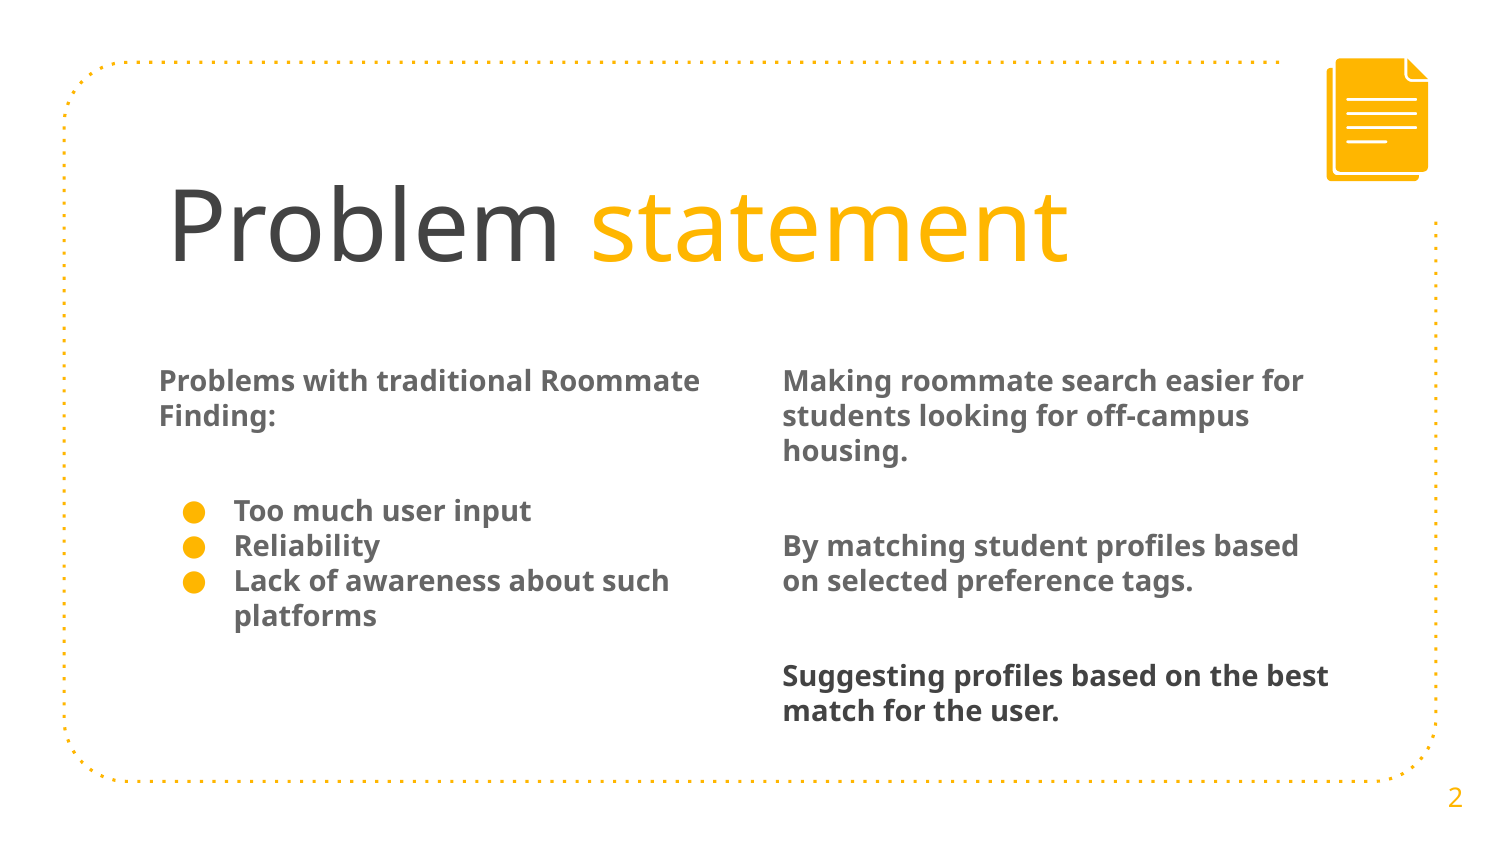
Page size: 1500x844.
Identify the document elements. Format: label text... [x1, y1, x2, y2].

list Making roommate search easier for students looking for off-campus housing. By matching student profiles based on selected preference tags. Suggesting profiles based on the best match for the user. [767, 347, 1349, 671]
slide_number ‹#› [1411, 753, 1500, 844]
list Problems with traditional Roommate Finding: Too much user input Reliability Lack of awareness about such platforms [143, 347, 725, 593]
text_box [1326, 58, 1429, 182]
title Problem statement [151, 146, 1278, 287]
